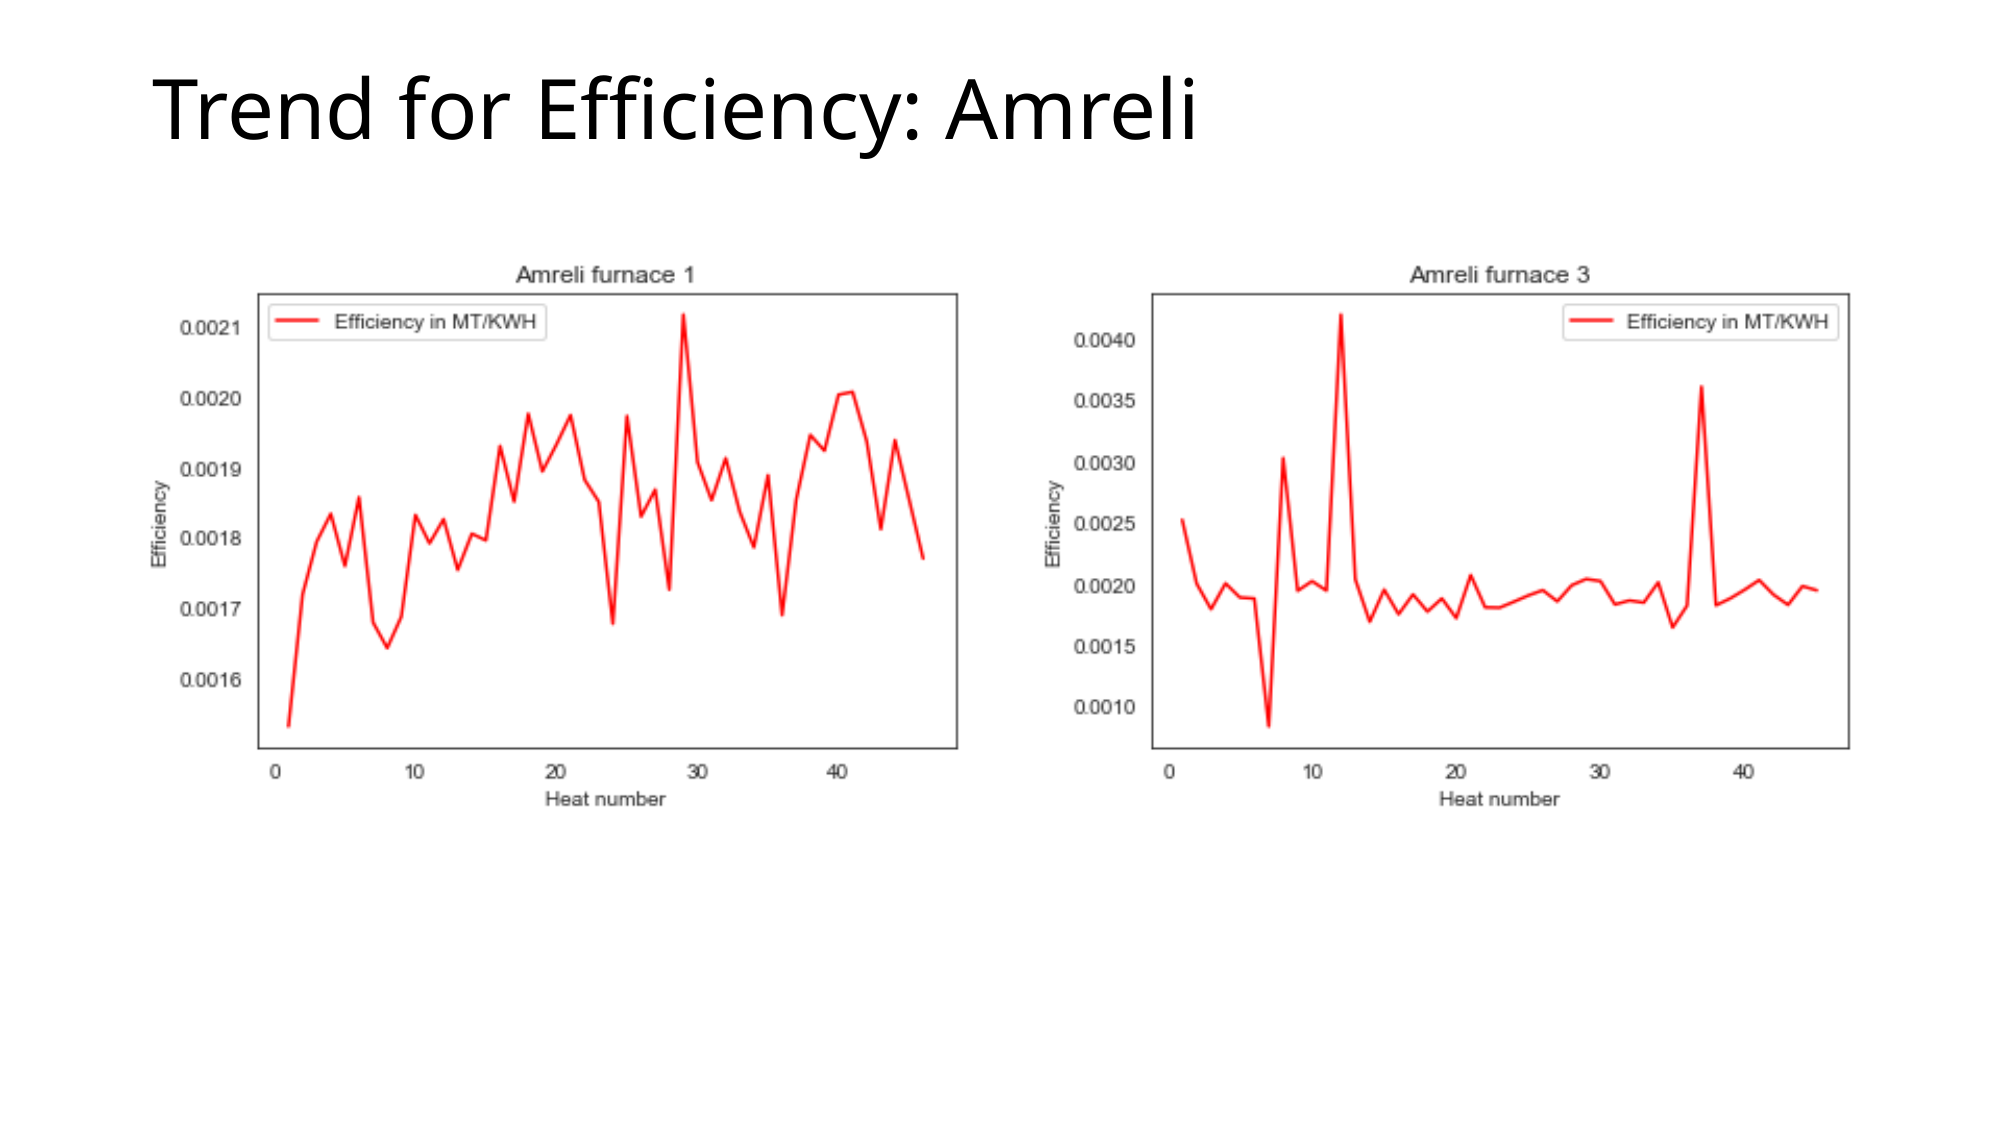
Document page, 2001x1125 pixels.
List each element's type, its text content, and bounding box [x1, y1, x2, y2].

picture [137, 252, 969, 824]
picture [1031, 252, 1863, 824]
title Trend for Efficiency: Amreli [137, 59, 1863, 166]
